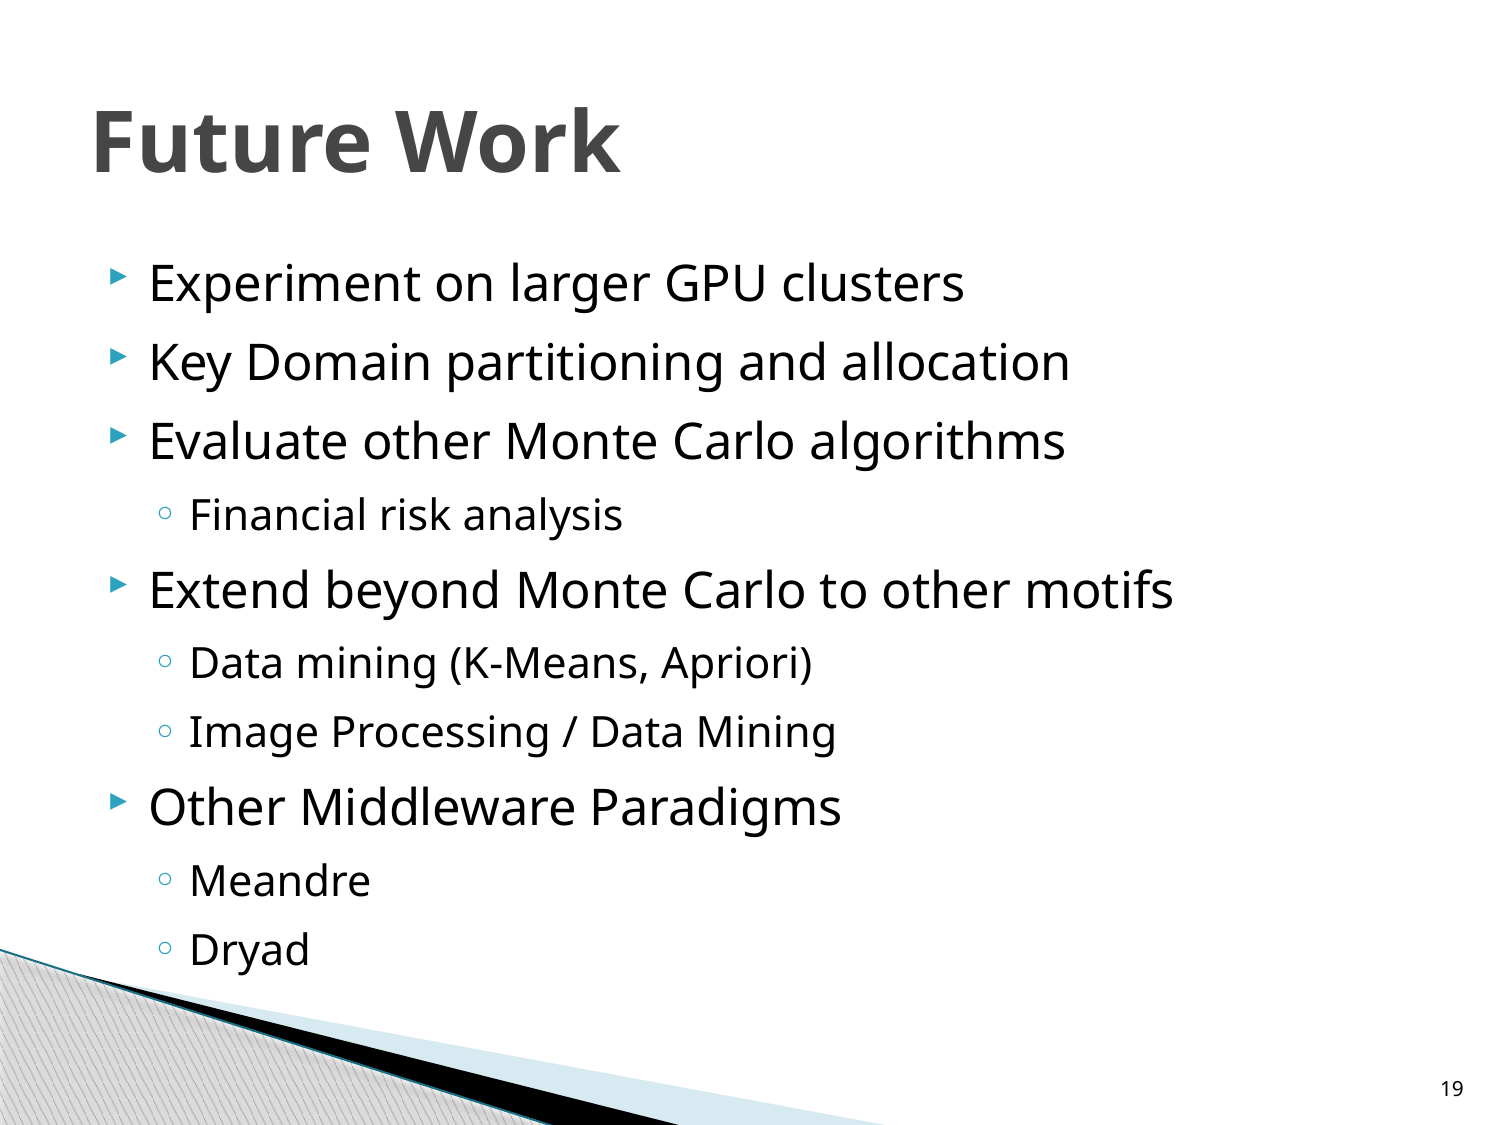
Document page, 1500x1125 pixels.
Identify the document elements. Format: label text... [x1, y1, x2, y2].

list Experiment on larger GPU clusters Key Domain partitioning and allocation Evaluate other Monte Carlo algorithms Financial risk analysis Extend beyond Monte Carlo to other motifs Data mining (K-Means, Apriori) Image Processing / Data Mining Other Middleware Paradigms Meandre Dryad [75, 243, 1425, 986]
slide_number 19 [1418, 1051, 1479, 1112]
title Future Work [75, 45, 1425, 233]
